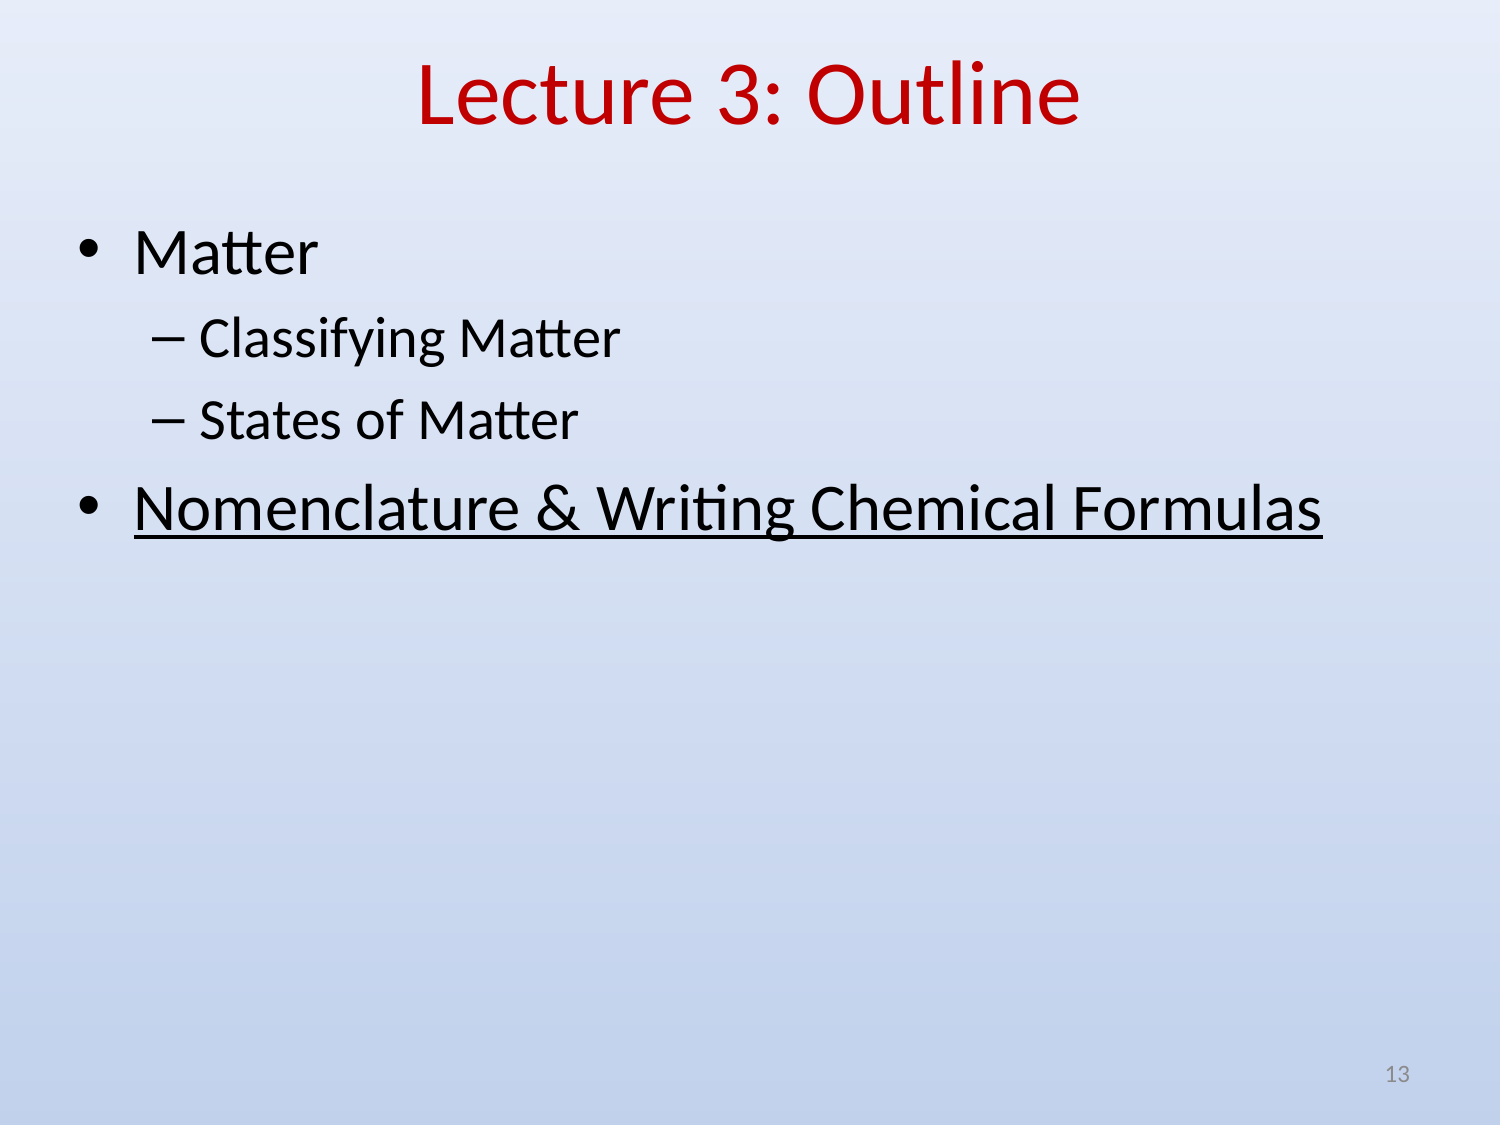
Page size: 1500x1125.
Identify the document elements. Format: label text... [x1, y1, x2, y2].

list Matter Classifying Matter States of Matter Nomenclature & Writing Chemical Formulas [62, 199, 1413, 943]
slide_number 13 [1074, 1042, 1425, 1103]
title Lecture 3: Outline [74, 0, 1426, 176]
